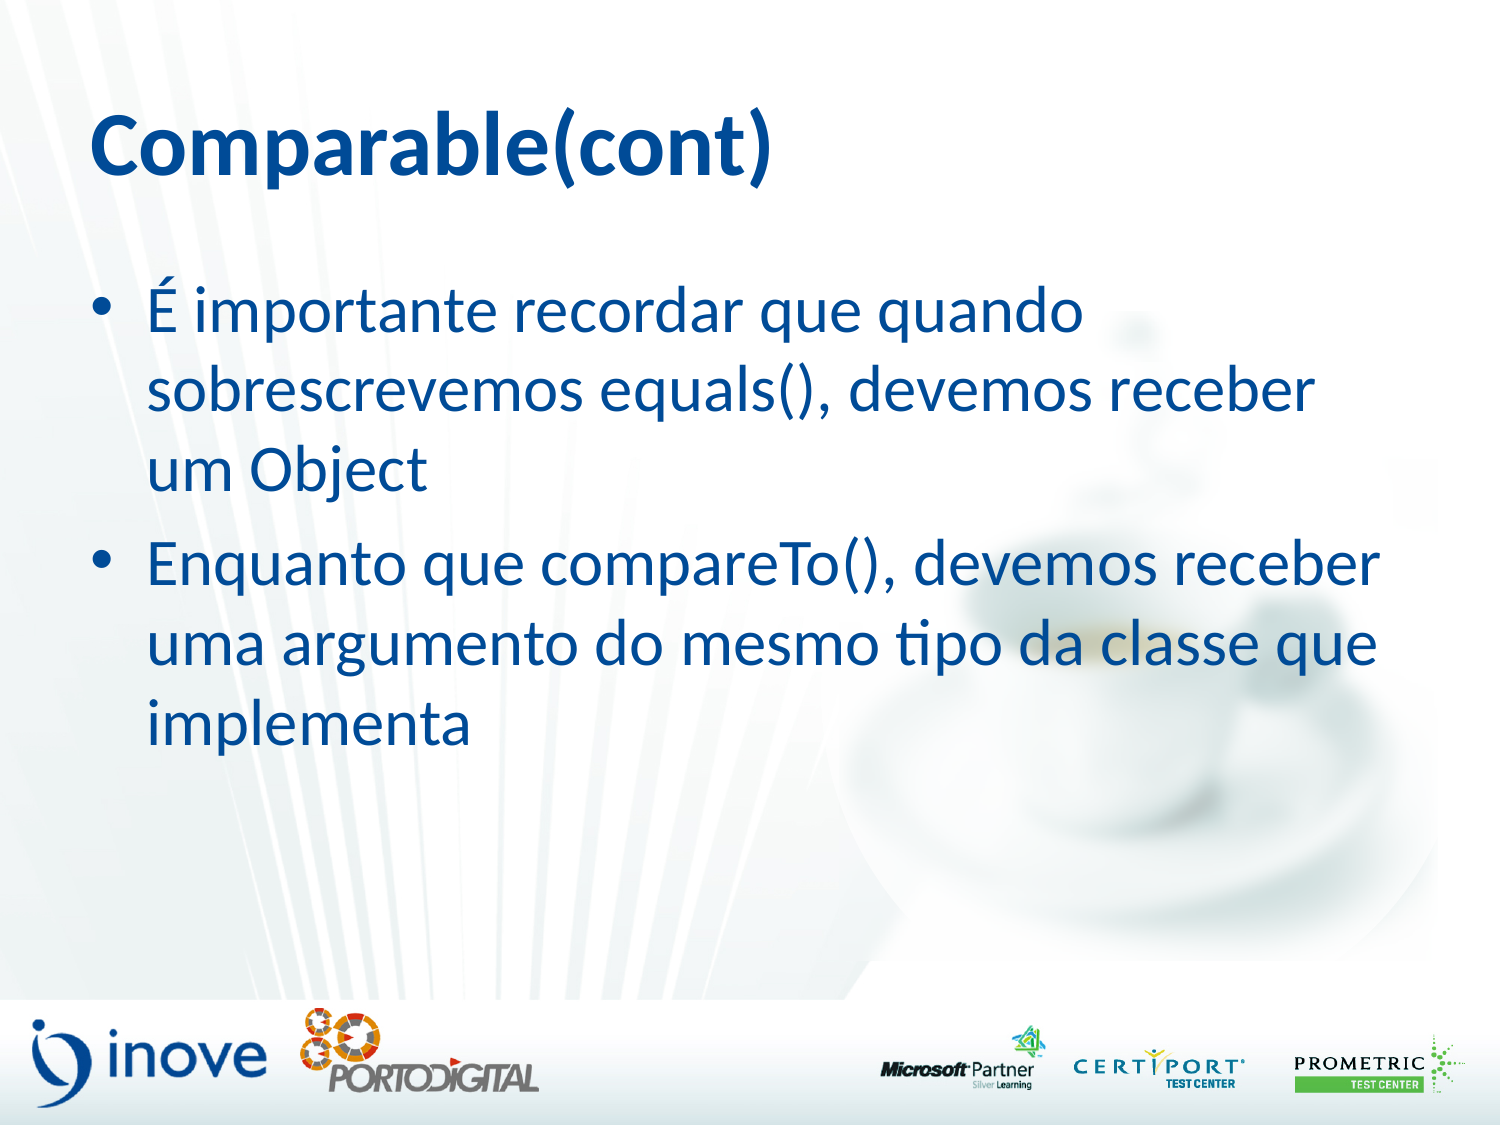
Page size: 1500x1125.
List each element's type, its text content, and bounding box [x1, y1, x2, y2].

list É importante recordar que quando sobrescrevemos equals(), devemos receber um Object Enquanto que compareTo(), devemos receber uma argumento do mesmo tipo da classe que implementa [75, 257, 1425, 1001]
title Comparable(cont) [75, 45, 1425, 233]
picture [0, 0, 1500, 1125]
